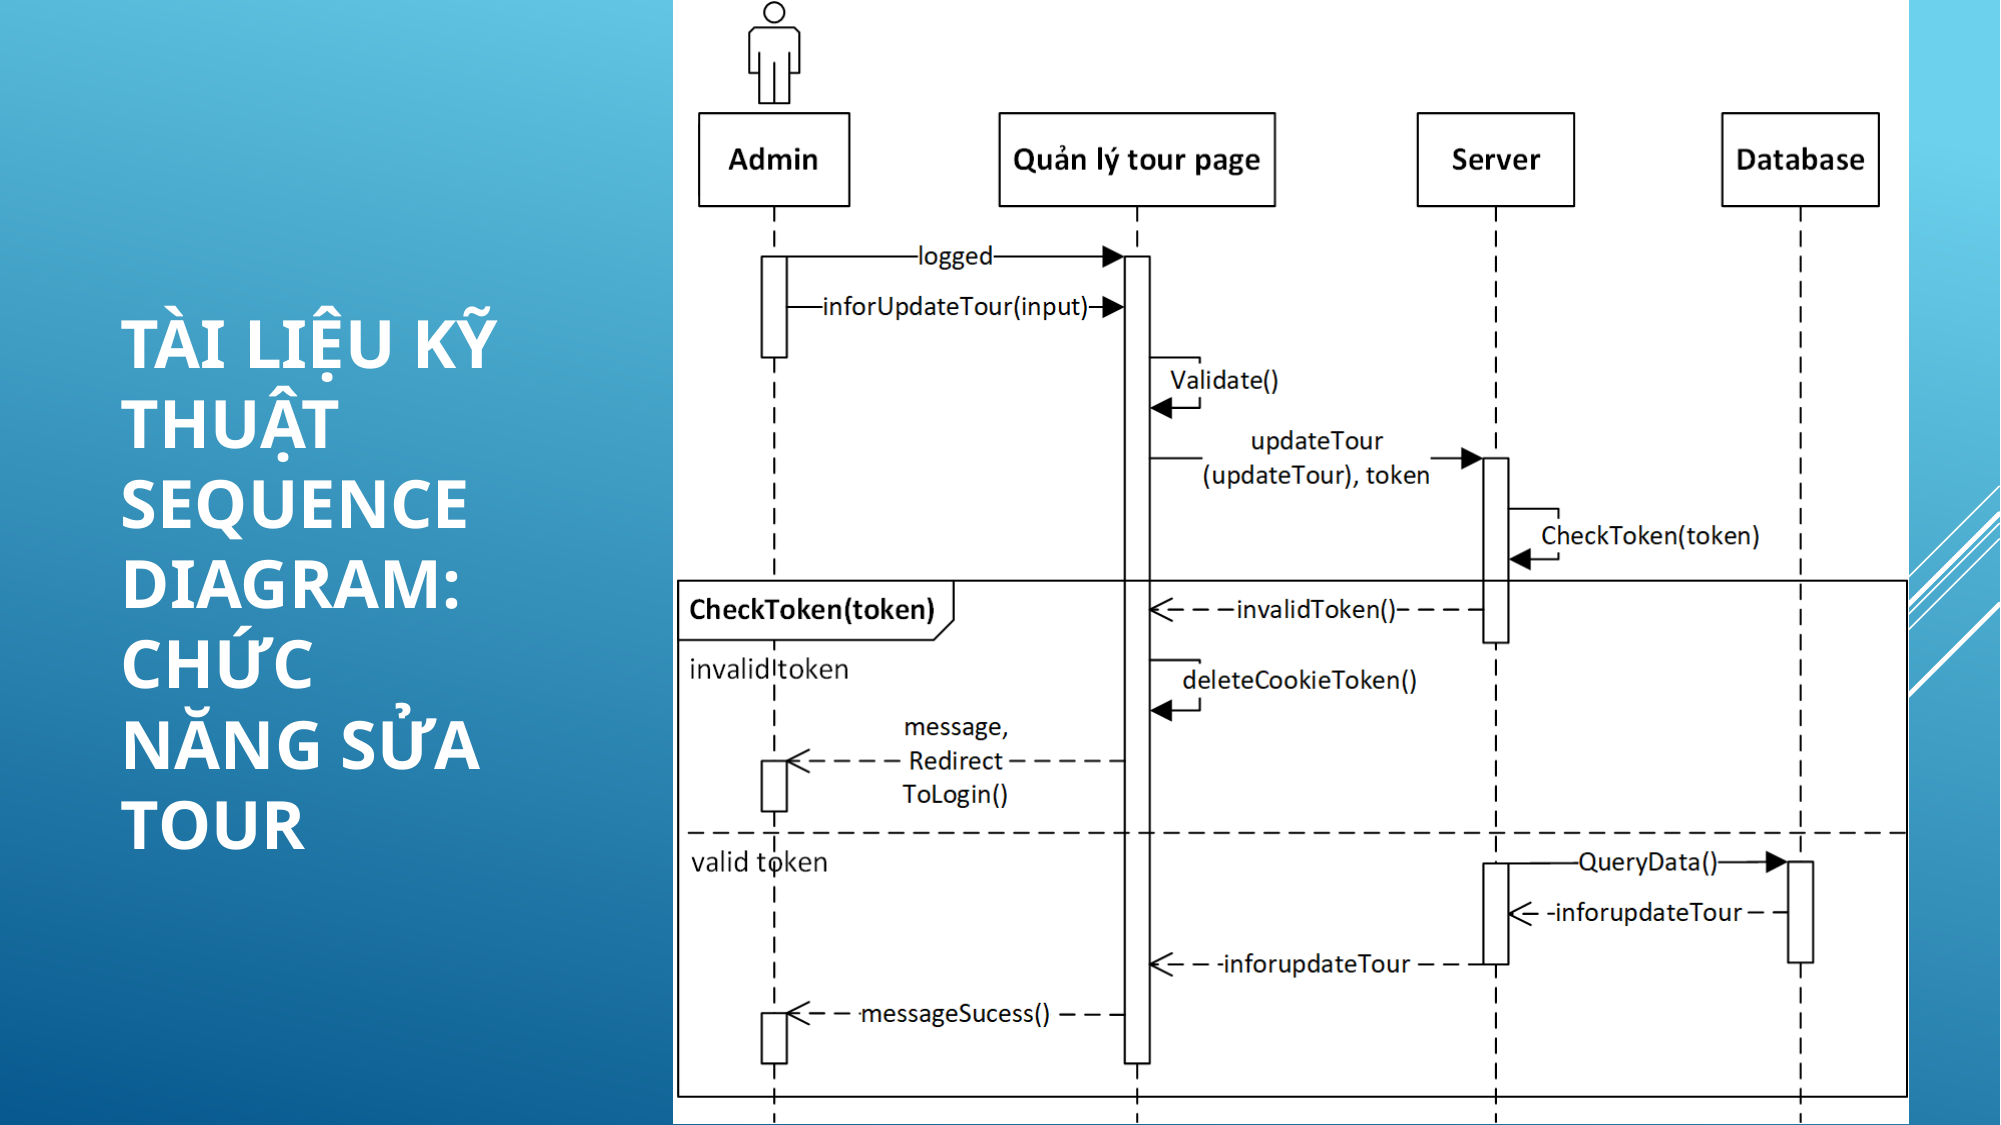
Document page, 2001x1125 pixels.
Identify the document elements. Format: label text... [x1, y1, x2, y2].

text_box TÀI LIỆU KỸ THUẬT SEQUENCE DIAGRAM: CHỨC NĂNG SỬA TOUR [105, 120, 524, 1044]
picture [673, 0, 1910, 1125]
